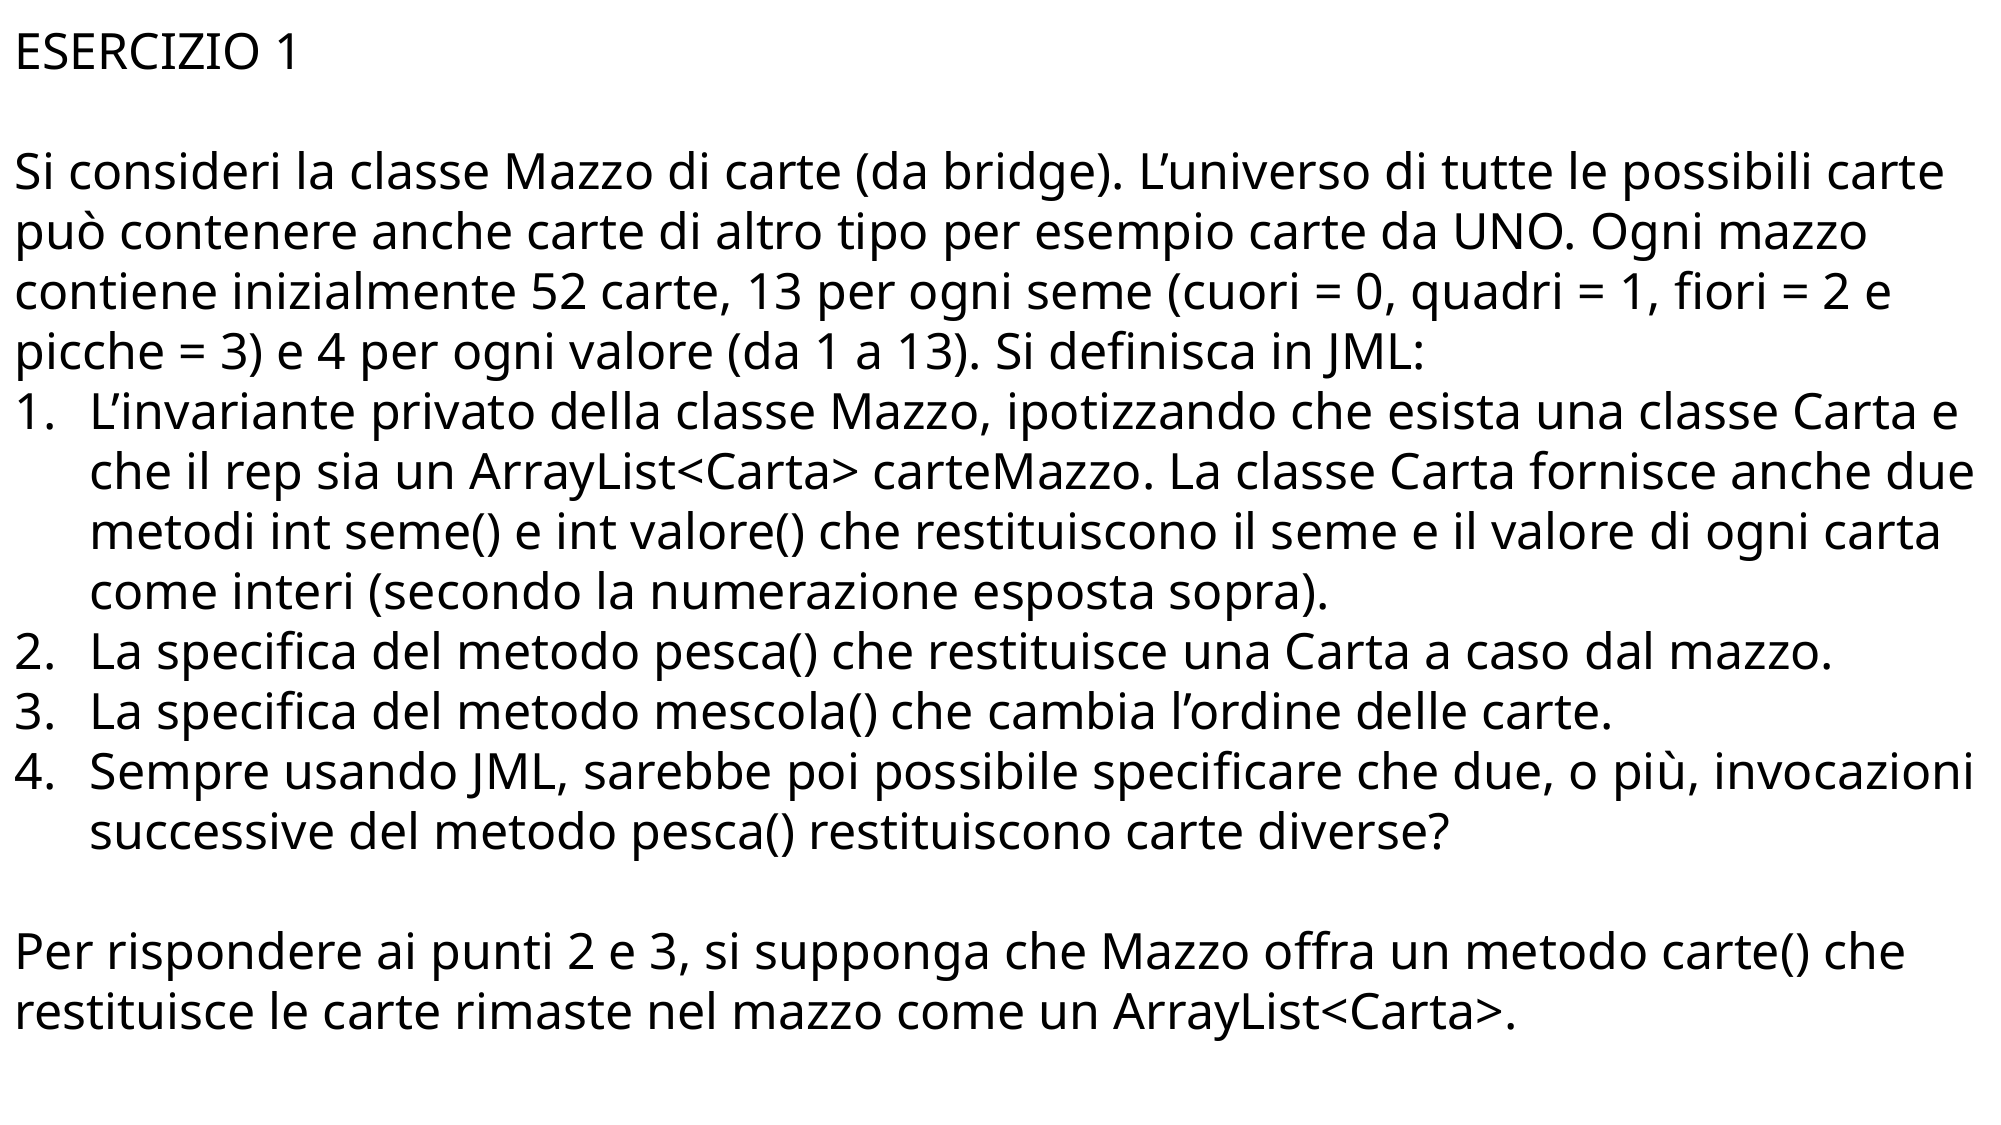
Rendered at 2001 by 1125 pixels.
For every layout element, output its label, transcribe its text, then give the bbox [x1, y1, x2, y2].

text_box ESERCIZIO 1 Si consideri la classe Mazzo di carte (da bridge). L’universo di tutte le possibili carte può contenere anche carte di altro tipo per esempio carte da UNO. Ogni mazzo contiene inizialmente 52 carte, 13 per ogni seme (cuori = 0, quadri = 1, ﬁori = 2 e picche = 3) e 4 per ogni valore (da 1 a 13). Si deﬁnisca in JML: L’invariante privato della classe Mazzo, ipotizzando che esista una classe Carta e che il rep sia un ArrayList<Carta> carteMazzo. La classe Carta fornisce anche due metodi int seme() e int valore() che restituiscono il seme e il valore di ogni carta come interi (secondo la numerazione esposta sopra). La speciﬁca del metodo pesca() che restituisce una Carta a caso dal mazzo. La speciﬁca del metodo mescola() che cambia l’ordine delle carte. Sempre usando JML, sarebbe poi possibile specificare che due, o più, invocazioni successive del metodo pesca() restituiscono carte diverse? Per rispondere ai punti 2 e 3, si supponga che Mazzo offra un metodo carte() che restituisce le carte rimaste nel mazzo come un ArrayList<Carta>. [0, 12, 2000, 1107]
